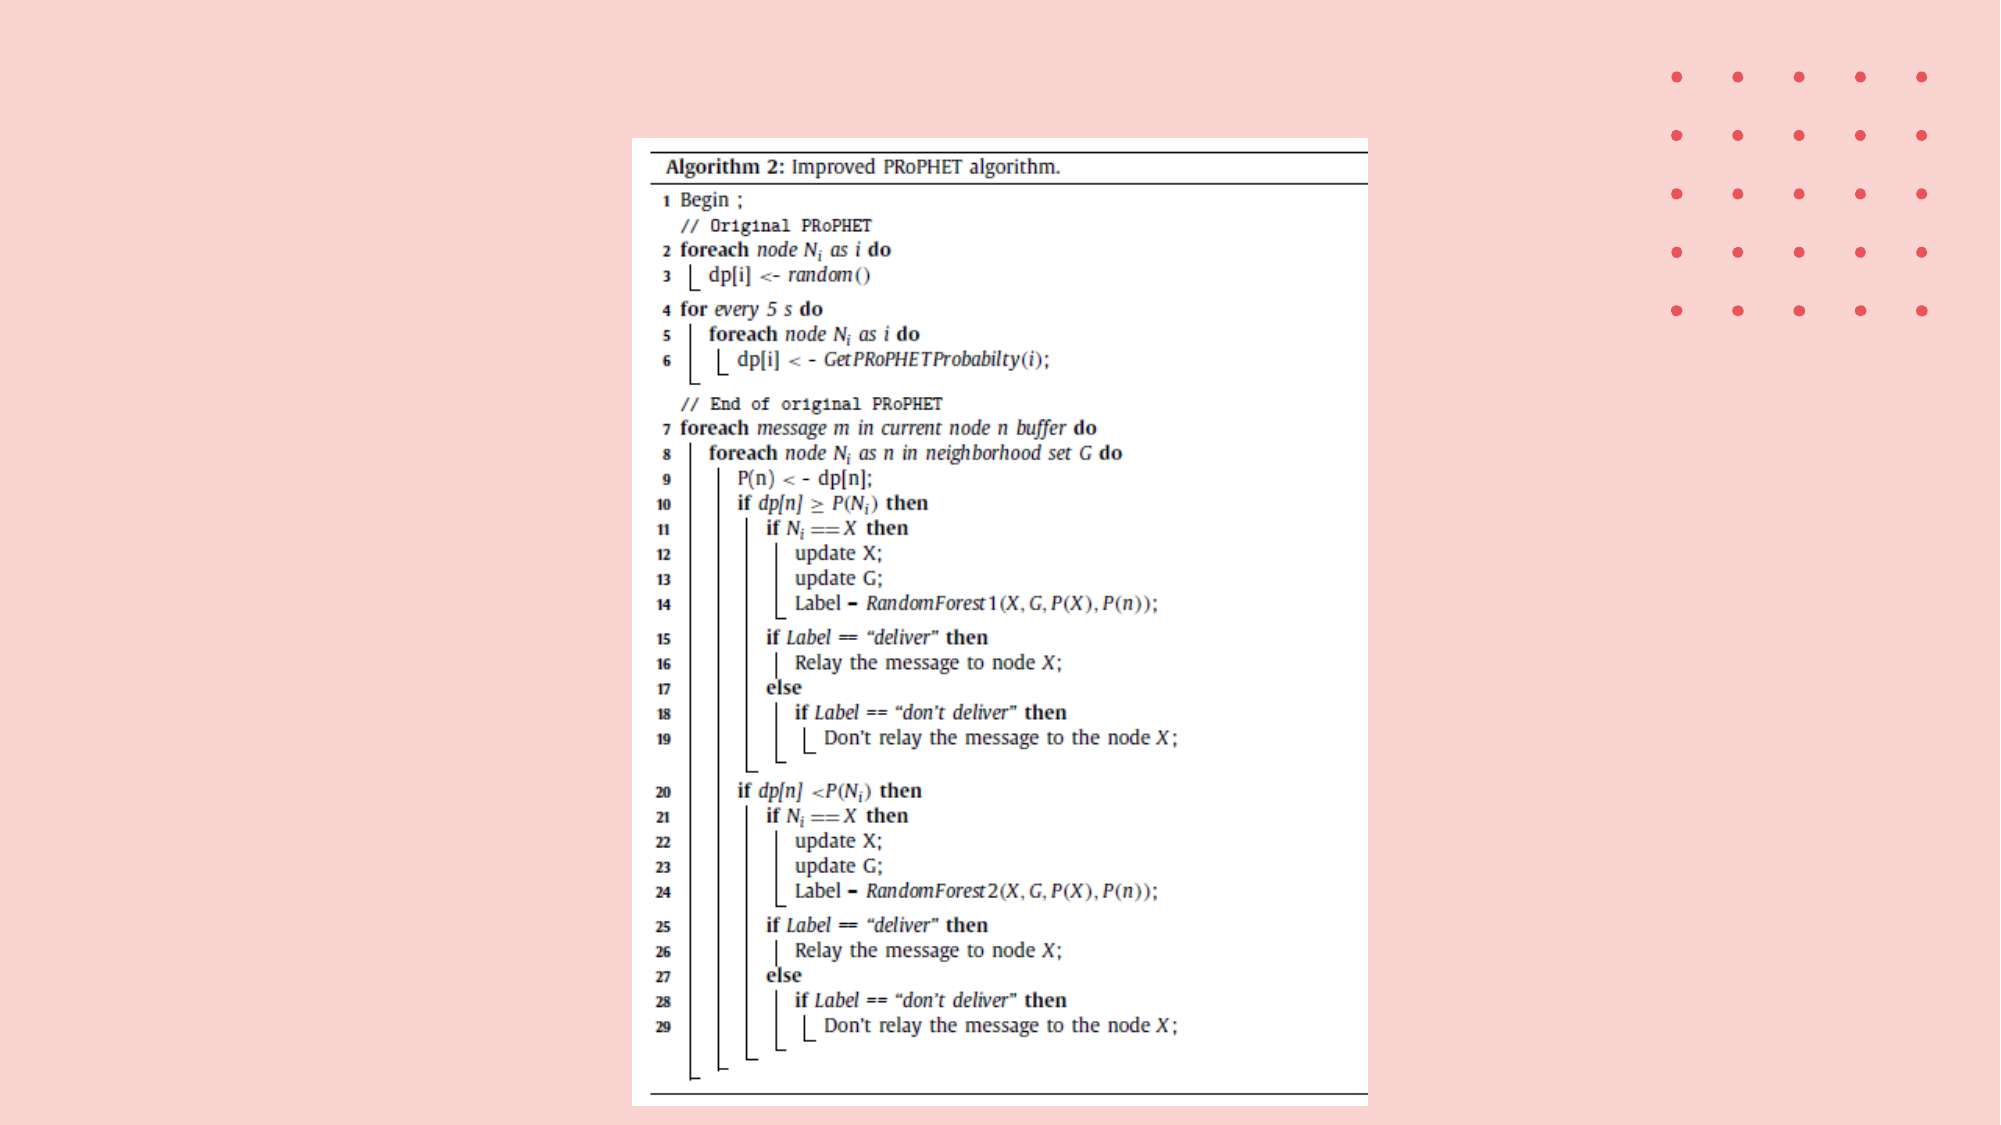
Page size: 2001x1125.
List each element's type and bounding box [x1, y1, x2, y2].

picture [631, 137, 1369, 1106]
